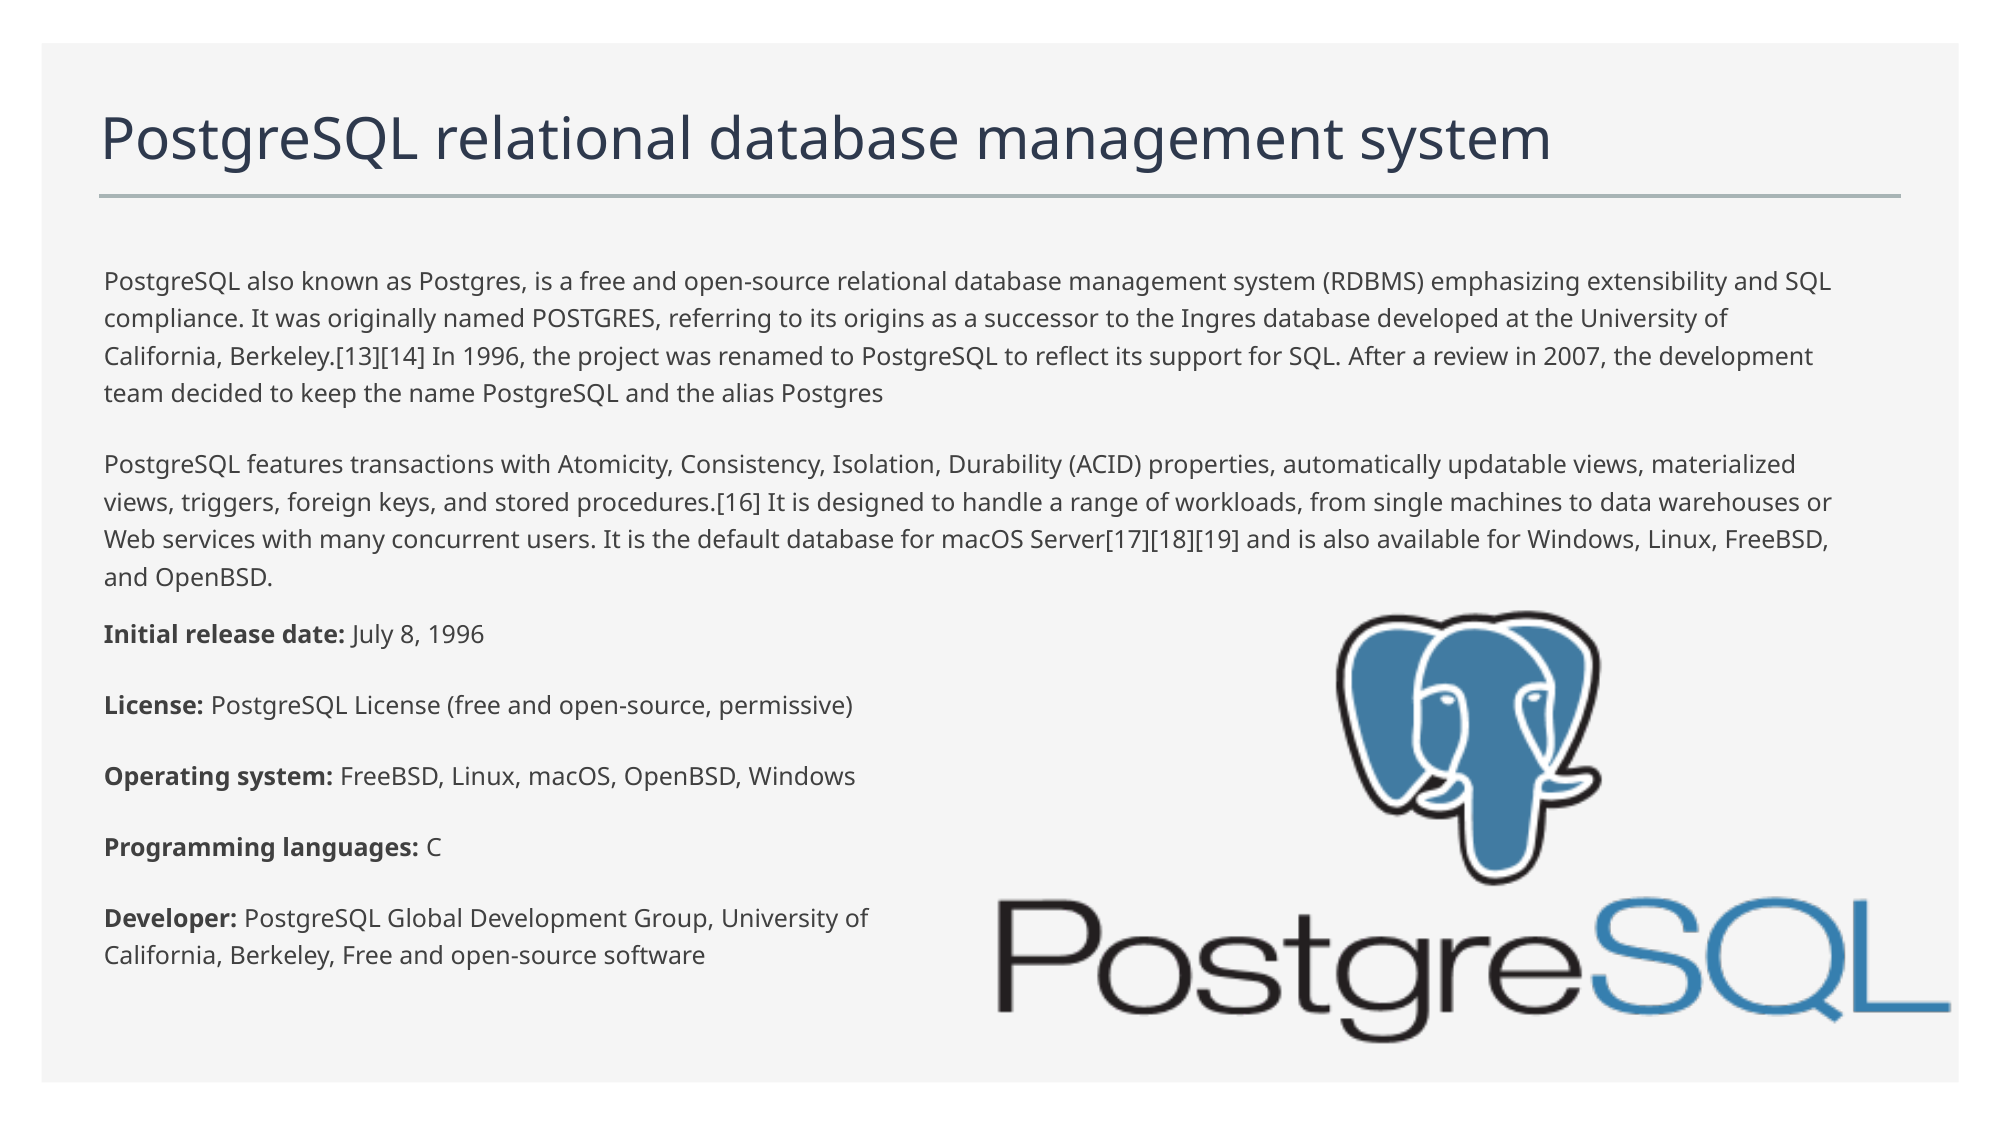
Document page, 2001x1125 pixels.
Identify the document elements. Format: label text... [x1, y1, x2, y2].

text_box Initial release date: July 8, 1996 License: PostgreSQL License (free and open-source, permissive) Operating system: FreeBSD, Linux, macOS, OpenBSD, Windows Programming languages: C Developer: PostgreSQL Global Development Group, University of California, Berkeley, Free and open-source software [88, 603, 938, 992]
text_box PostgreSQL also known as Postgres, is a free and open-source relational database management system (RDBMS) emphasizing extensibility and SQL compliance. It was originally named POSTGRES, referring to its origins as a successor to the Ingres database developed at the University of California, Berkeley.[13][14] In 1996, the project was renamed to PostgreSQL to reflect its support for SQL. After a review in 2007, the development team decided to keep the name PostgreSQL and the alias Postgres PostgreSQL features transactions with Atomicity, Consistency, Isolation, Durability (ACID) properties, automatically updatable views, materialized views, triggers, foreign keys, and stored procedures.[16] It is designed to handle a range of workloads, from single machines to data warehouses or Web services with many concurrent users. It is the default database for macOS Server[17][18][19] and is also available for Windows, Linux, FreeBSD, and OpenBSD. [88, 250, 1856, 603]
picture [938, 567, 2000, 1099]
title PostgreSQL relational database management system [85, 73, 1919, 179]
